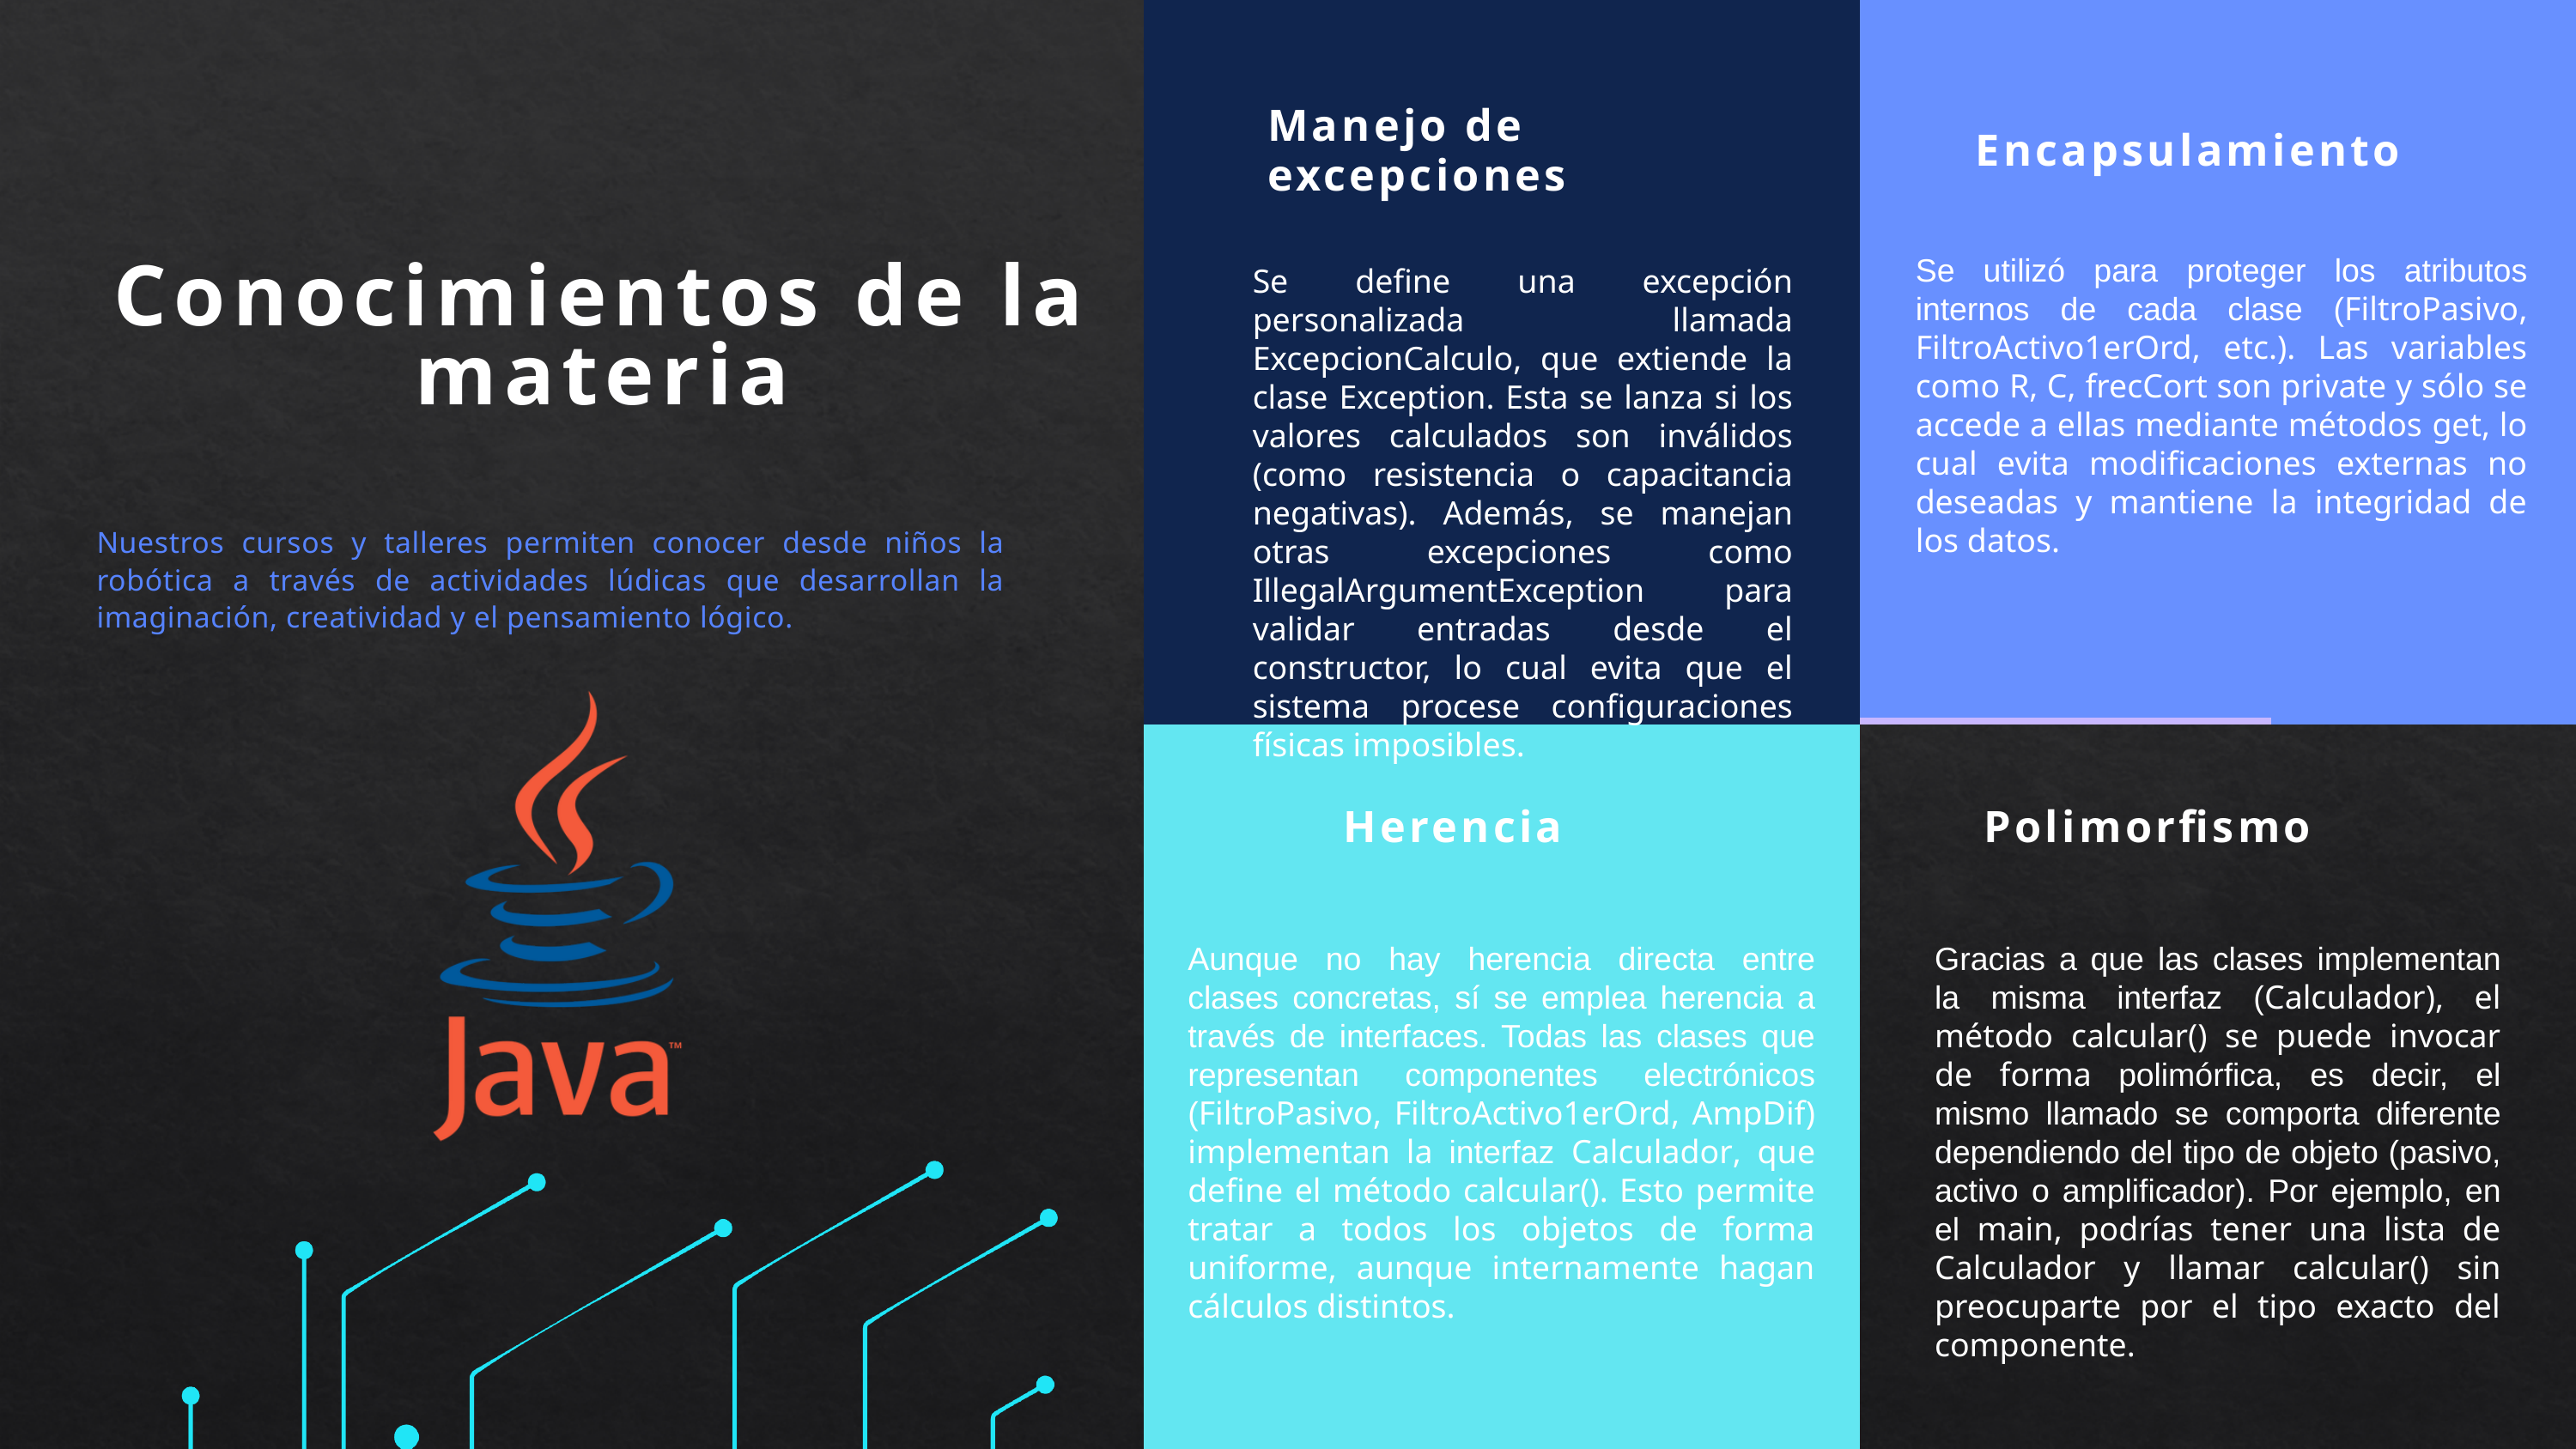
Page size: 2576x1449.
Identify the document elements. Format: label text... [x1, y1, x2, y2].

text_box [1859, 0, 2576, 724]
text_box [0, 1159, 1059, 1449]
picture [312, 670, 804, 1161]
text_box Polimorfismo [1984, 801, 2452, 852]
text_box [1143, 724, 1860, 1449]
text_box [1143, 0, 1855, 721]
text_box Conocimientos de la materia [87, 263, 1119, 422]
text_box Gracias a que las clases implementan la misma interfaz (Calculador), el método calcular() se puede invocar de forma polimórfica, es decir, el mismo llamado se comporta diferente dependiendo del tipo de objeto (pasivo, activo o amplificador). Por ejemplo, en el main, podrías tener una lista de Calculador y llamar calcular() sin preocuparte por el tipo exacto del componente. [1922, 931, 2514, 1370]
text_box Nuestros cursos y talleres permiten conocer desde niños la robótica a través de actividades lúdicas que desarrollan la imaginación, creatividad y el pensamiento lógico. [96, 521, 1005, 672]
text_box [1859, 718, 2272, 724]
